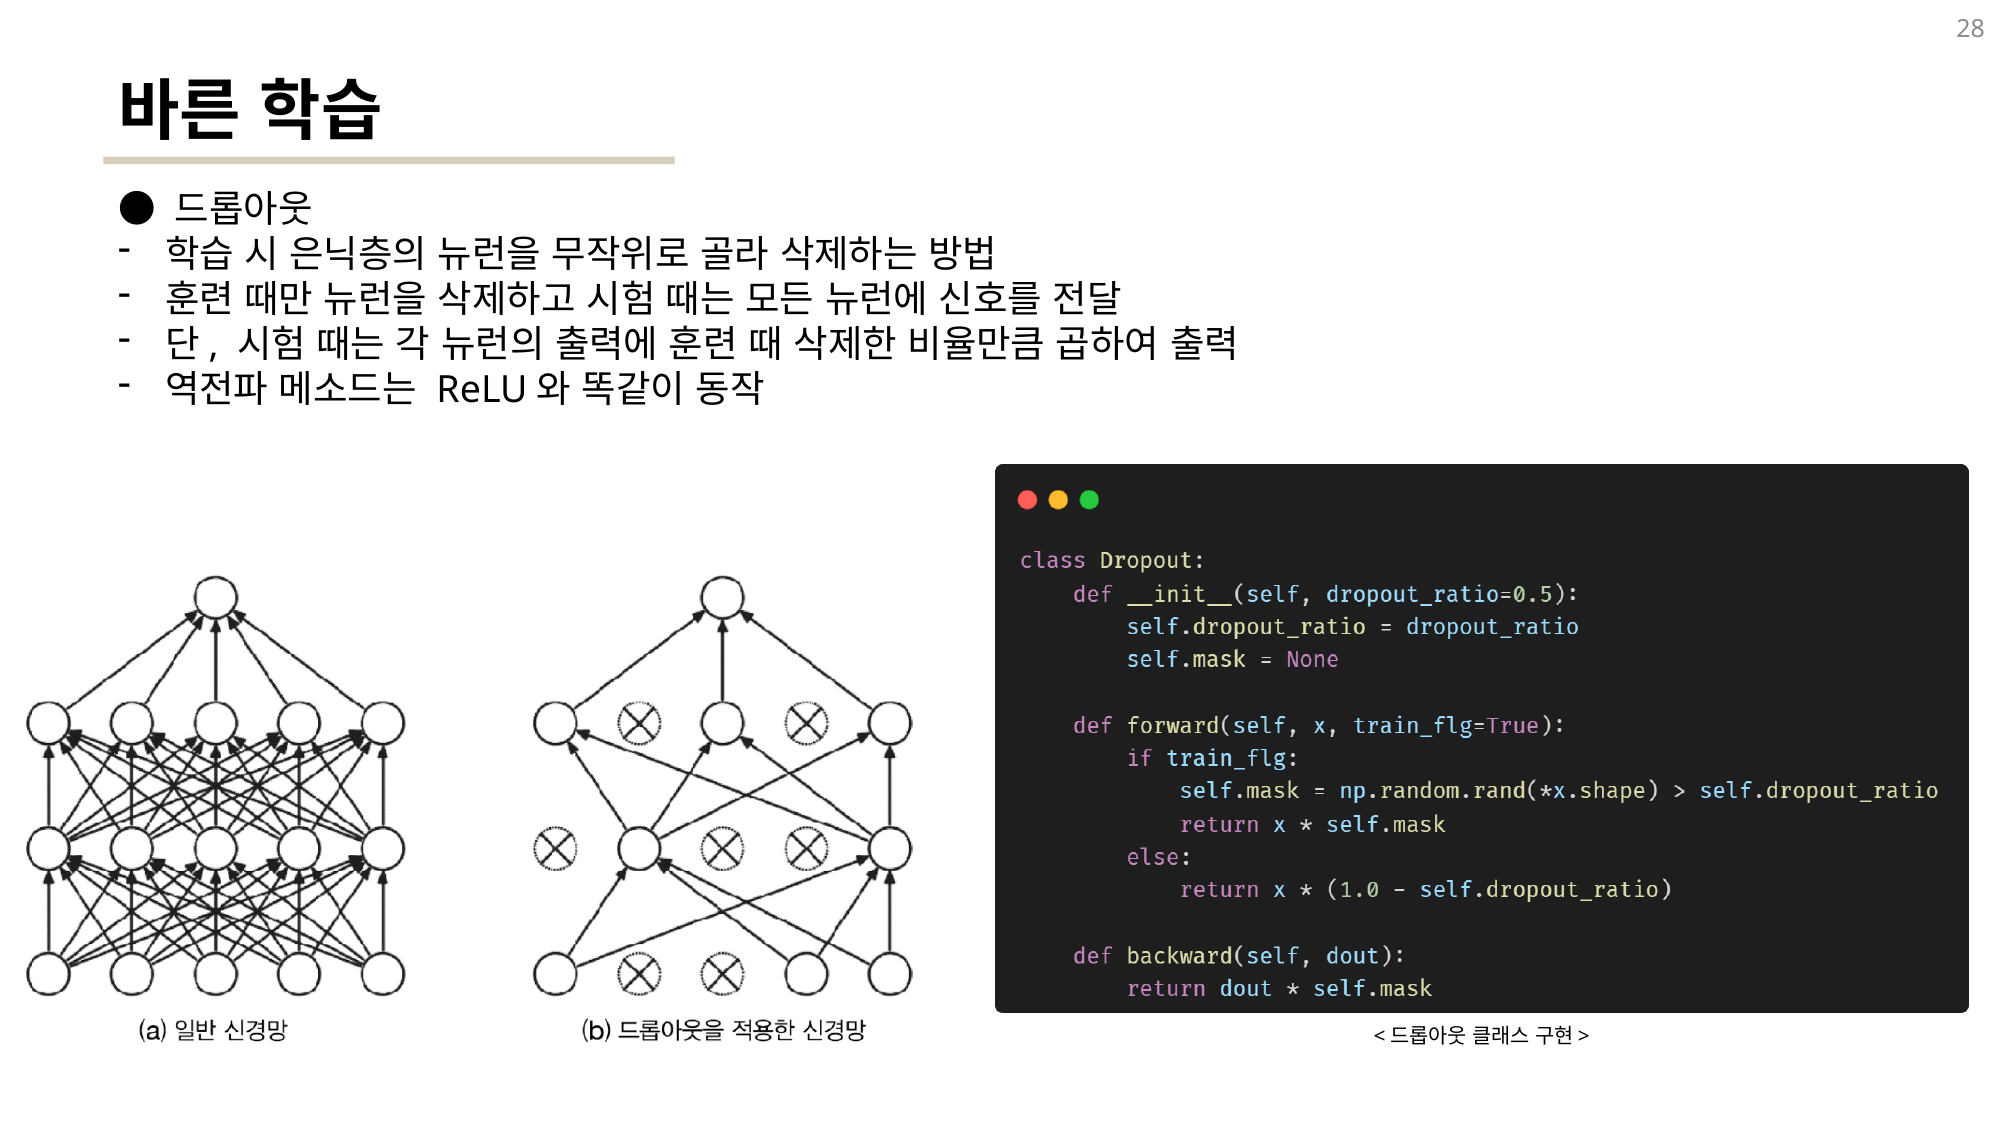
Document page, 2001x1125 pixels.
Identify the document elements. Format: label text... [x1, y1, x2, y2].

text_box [908, 378, 2000, 1100]
text_box ● 드롭아웃 학습 시 은닉층의 뉴런을 무작위로 골라 삭제하는 방법 훈련 때만 뉴런을 삭제하고 시험 때는 모든 뉴런에 신호를 전달 단, 시험 때는 각 뉴런의 출력에 훈련 때 삭제한 비율만큼 곱하여 출력 역전파 메소드는 ReLU와 똑같이 동작 [103, 177, 1883, 418]
text_box 바른 학습 [103, 60, 693, 156]
slide_number 28 [1550, 0, 2000, 60]
picture [15, 569, 908, 1058]
text_box [102, 156, 676, 165]
